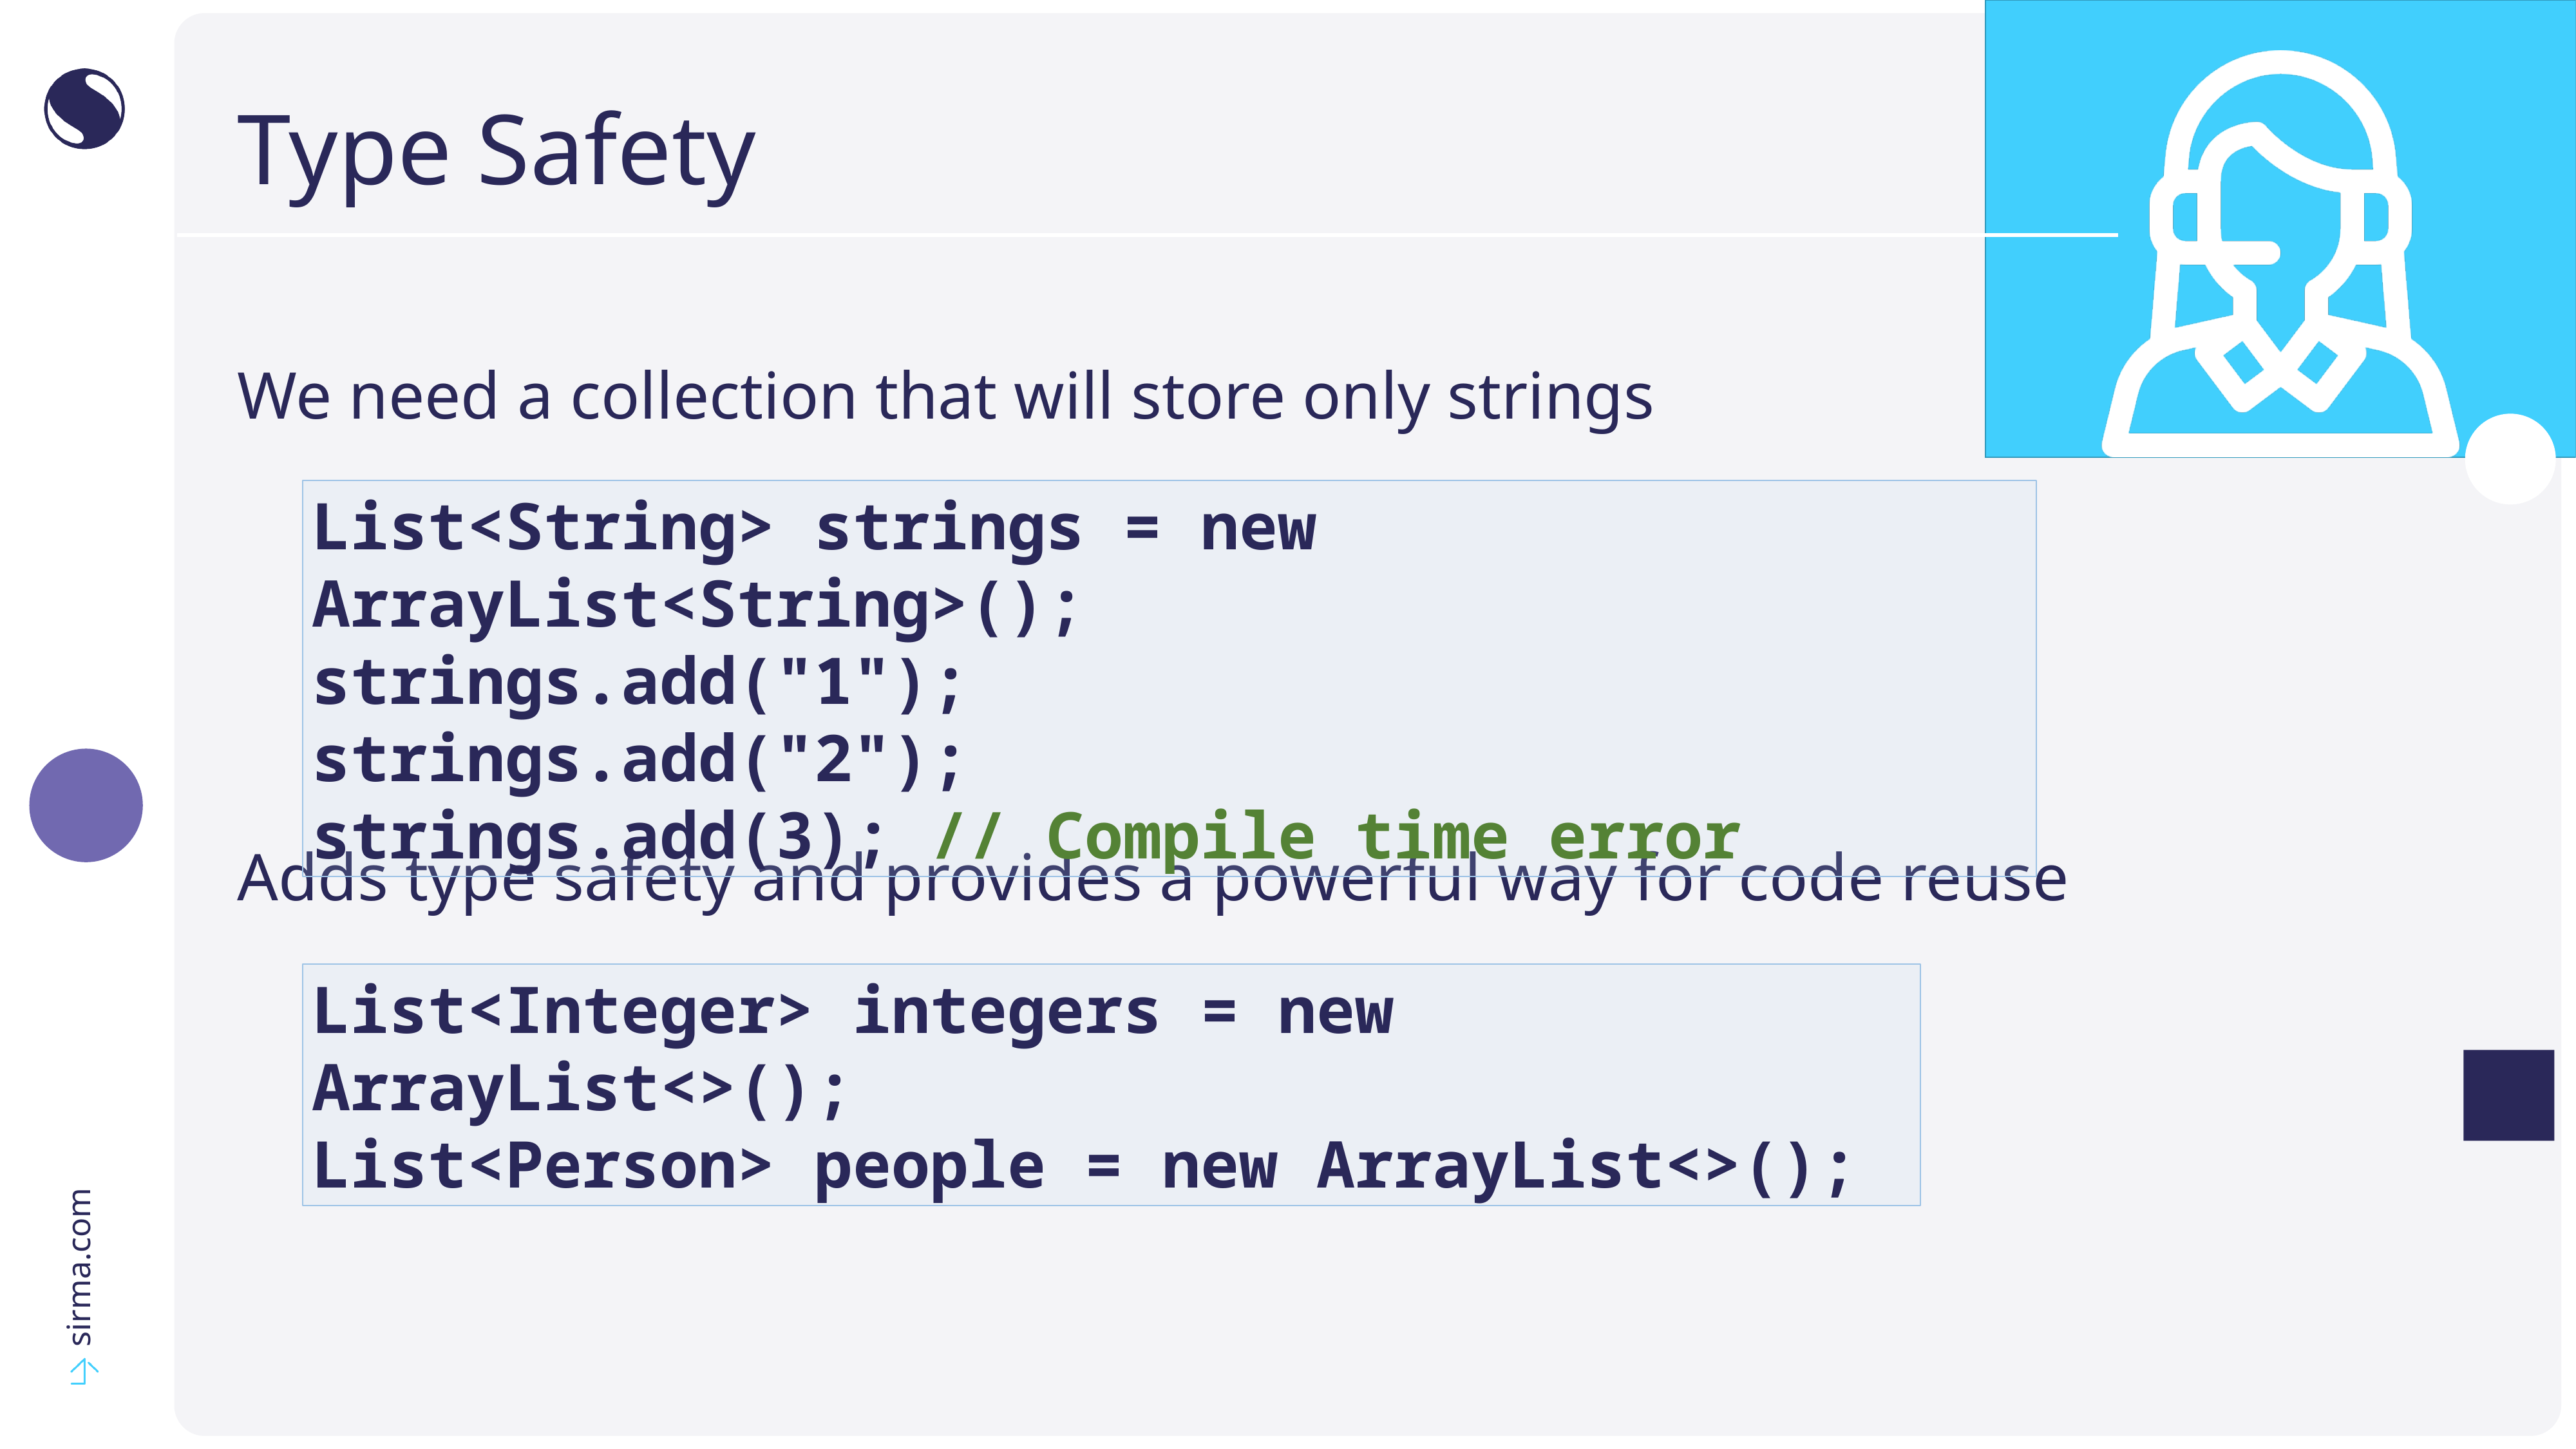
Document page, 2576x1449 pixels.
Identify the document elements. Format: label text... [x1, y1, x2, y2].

picture [70, 1358, 99, 1385]
title Type Safety [227, 77, 2118, 230]
picture [44, 68, 125, 149]
list We need a collection that will store only strings Adds type safety and provides a powerful way for code reuse [227, 358, 2448, 1356]
text_box List<String> strings = new ArrayList<String>(); strings.add("1"); strings.add("2"); strings.add(3); // Compile time error [302, 480, 2036, 876]
picture [2077, 50, 2485, 457]
text_box List<Integer> integers = new ArrayList<>(); List<Person> people = new ArrayList<>(); [302, 964, 1921, 1206]
